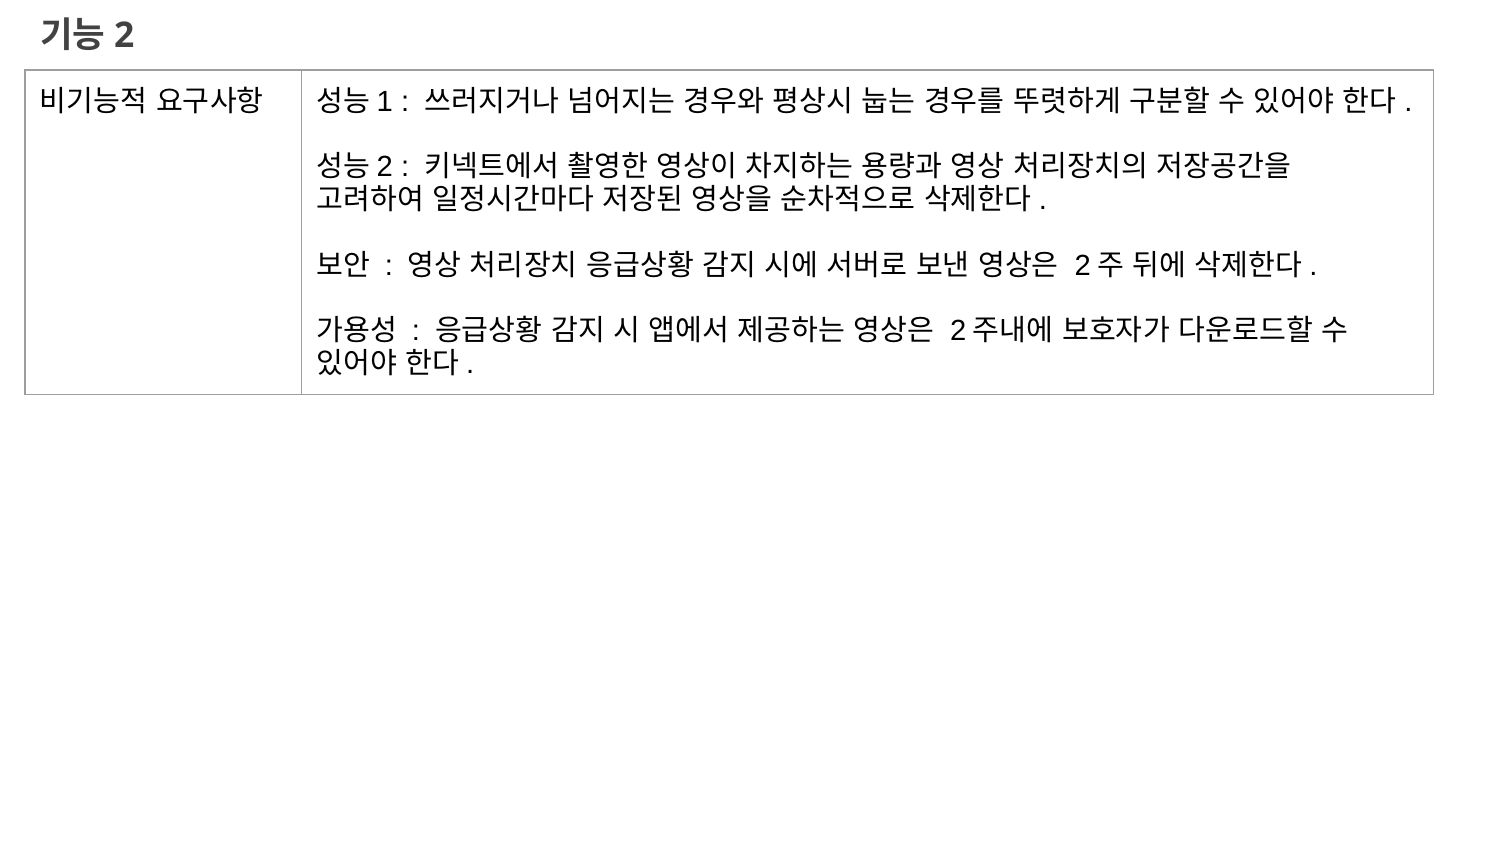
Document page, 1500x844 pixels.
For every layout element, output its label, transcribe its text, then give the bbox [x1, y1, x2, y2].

title 기능2 [25, 0, 1423, 69]
table_header 성능1 : 쓰러지거나 넘어지는 경우와 평상시 눕는 경우를 뚜렷하게 구분할 수 있어야 한다. 성능2 : 키넥트에서 촬영한 영상이 차지하는 용량과 영상 처리장치의 저장공간을 고려하여 일정시간마다 저장된 영상을 순차적으로 삭제한다. 보안 : 영상 처리장치 응급상황 감지 시에 서버로 보낸 영상은 2주 뒤에 삭제한다. 가용성 : 응급상황 감지 시 앱에서 제공하는 영상은 2주내에 보호자가 다운로드할 수 있어야 한다. [302, 71, 1433, 394]
table_header 비기능적 요구사항 [26, 71, 301, 394]
